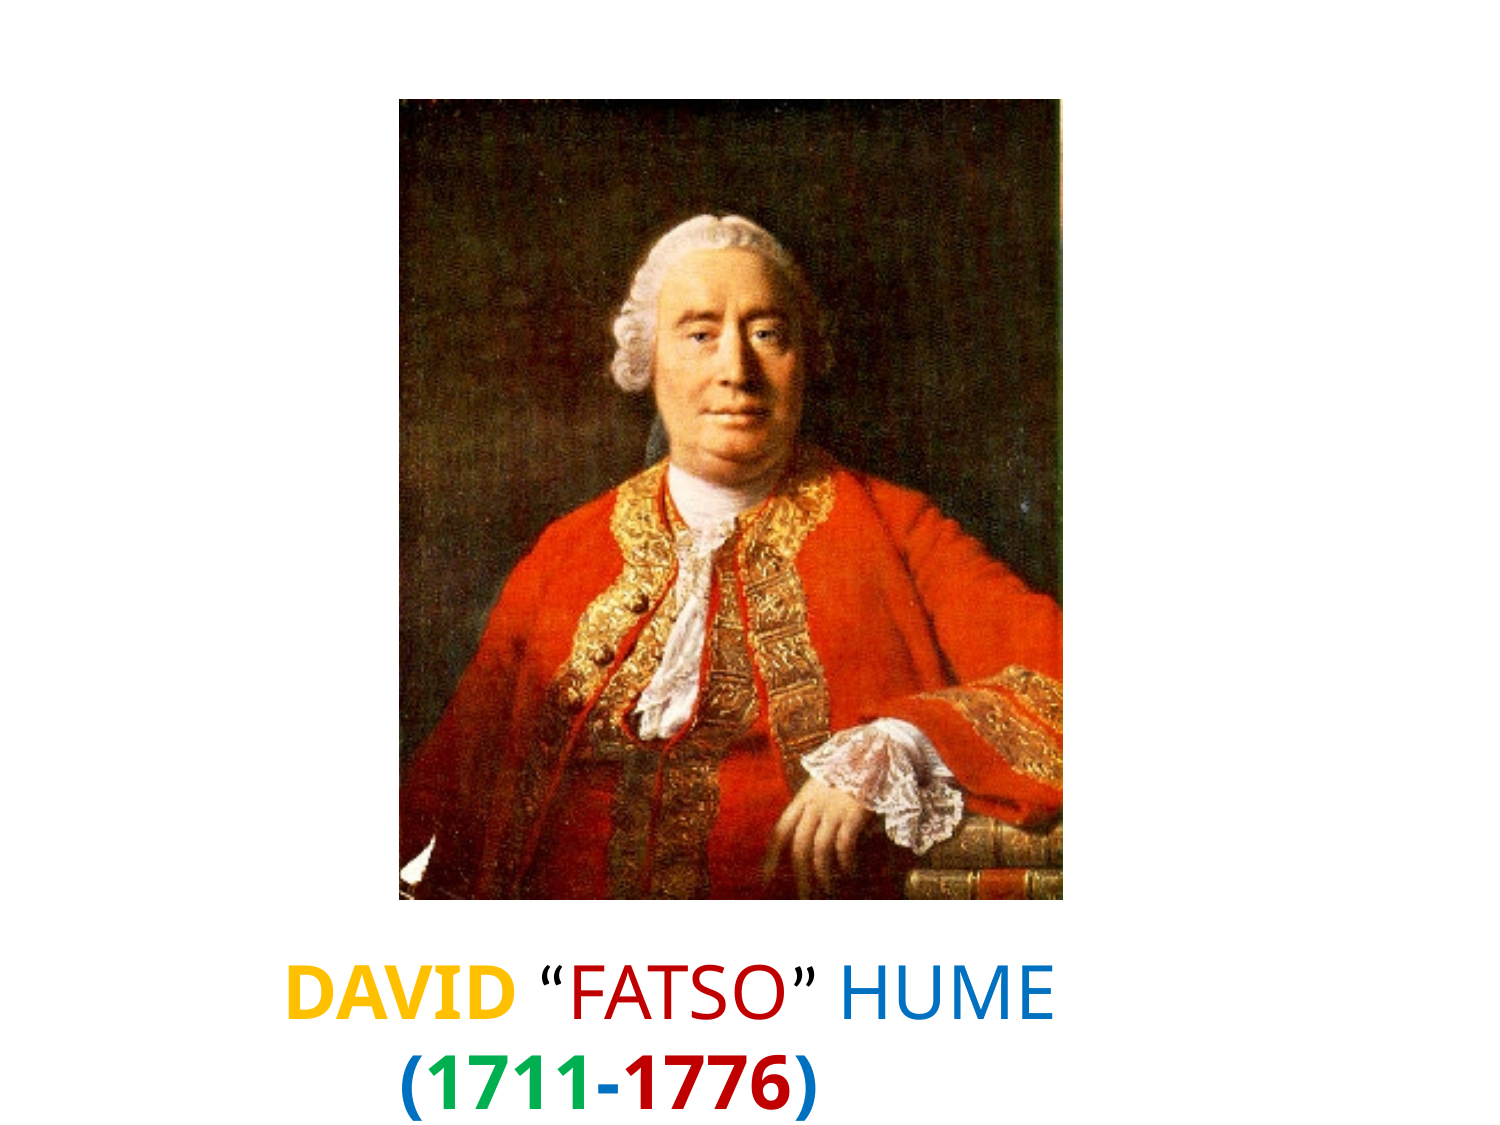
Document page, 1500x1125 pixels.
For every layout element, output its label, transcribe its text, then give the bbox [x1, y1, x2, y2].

text_box DAVID “FATSO” HUME (1711-1776) [267, 937, 1073, 1125]
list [399, 99, 1063, 901]
